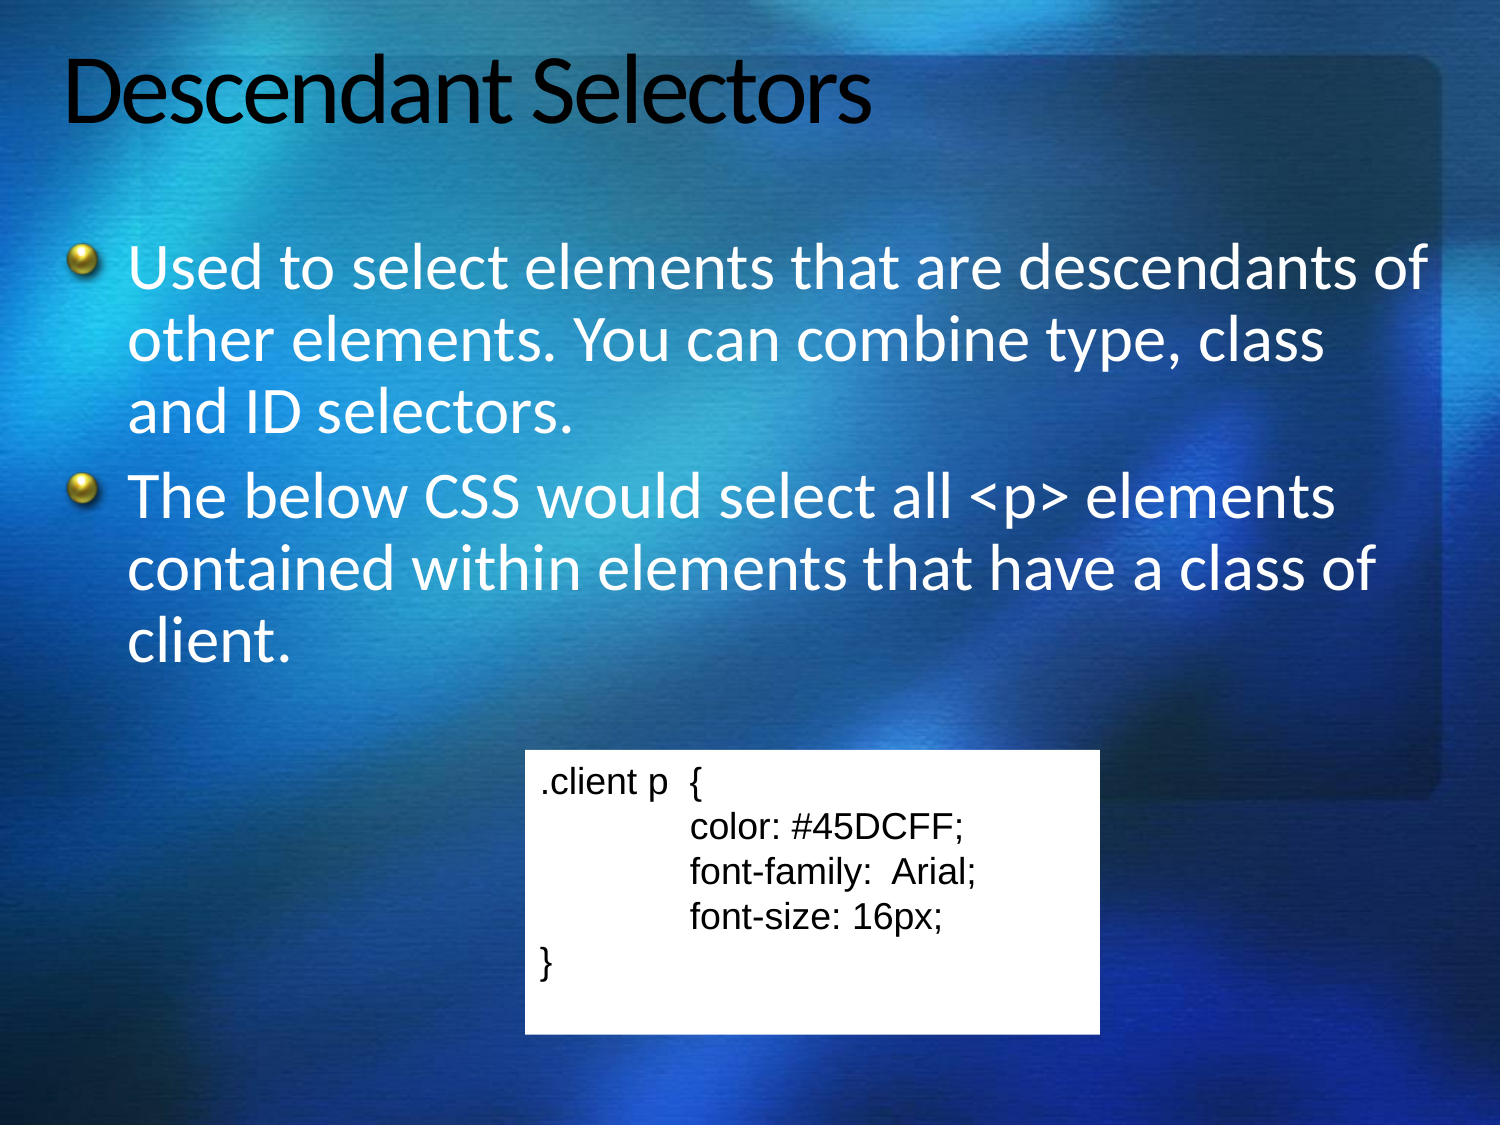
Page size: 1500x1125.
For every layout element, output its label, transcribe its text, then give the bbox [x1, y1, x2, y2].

title Descendant Selectors [62, 37, 1438, 147]
picture [0, 0, 1500, 1125]
text_box .client p { color: #45DCFF; font-family: Arial; font-size: 16px; } [525, 749, 1100, 1035]
list Used to select elements that are descendants of other elements. You can combine type, class and ID selectors. The below CSS would select all <p> elements contained within elements that have a class of client. [62, 231, 1438, 685]
